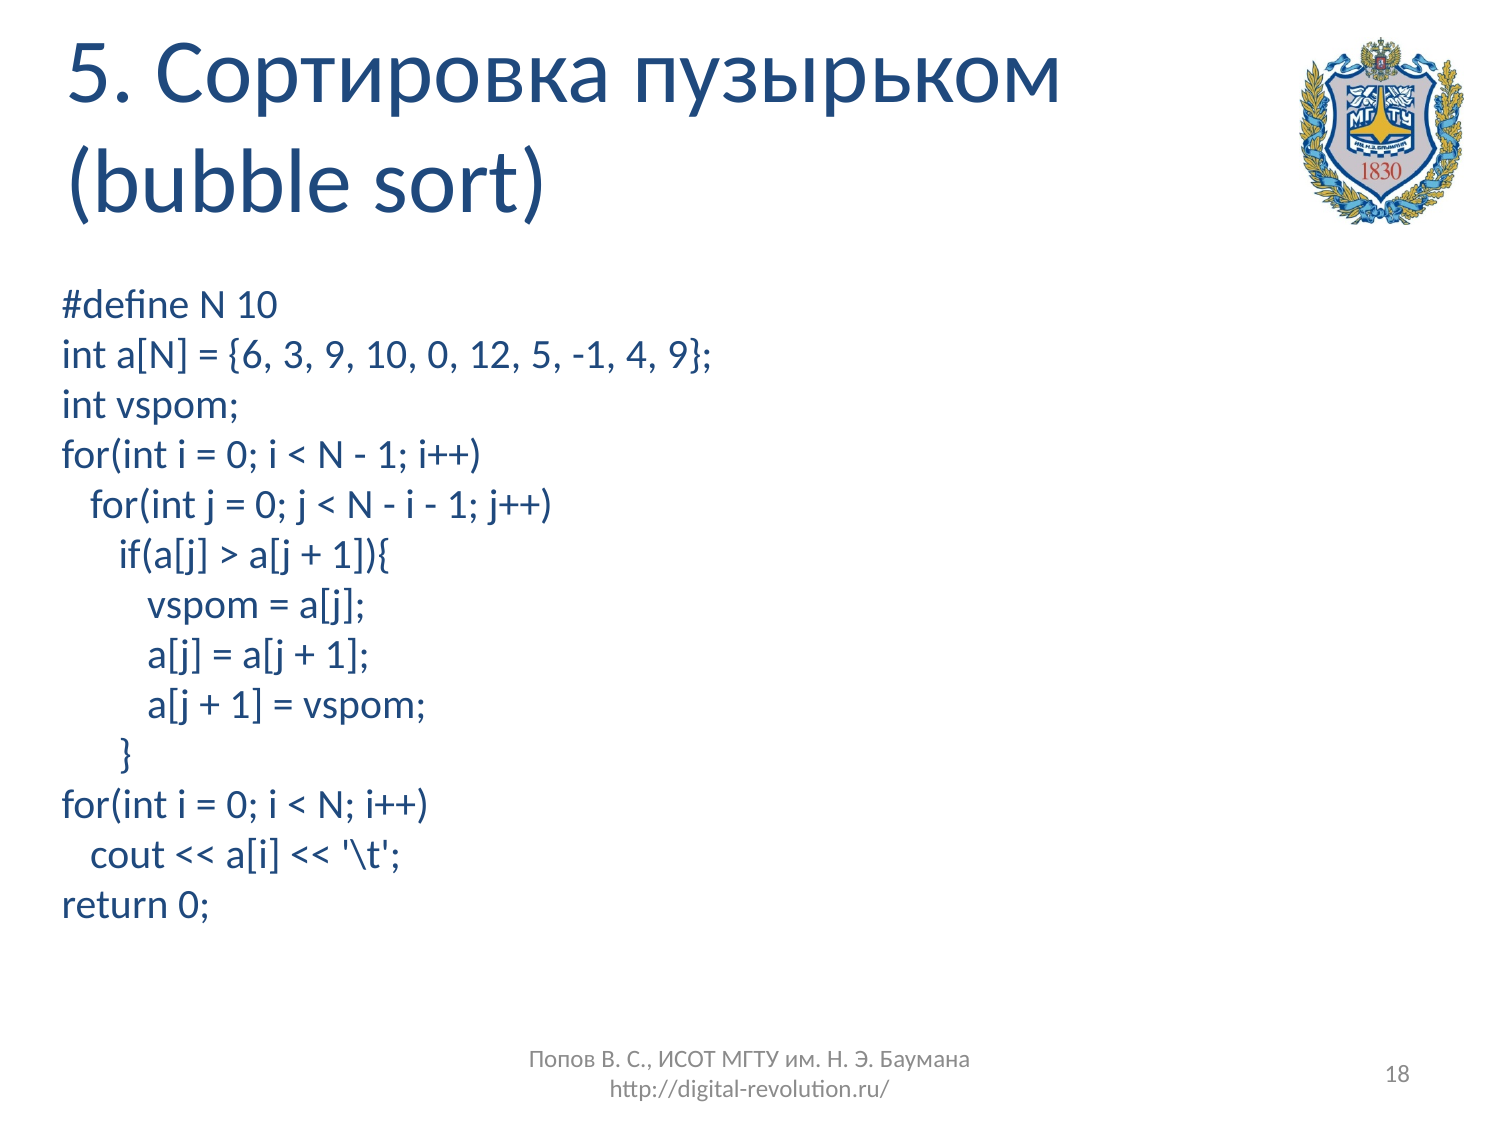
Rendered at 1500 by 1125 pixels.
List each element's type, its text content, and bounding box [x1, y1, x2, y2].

title 5. Сортировка пузырьком (bubble sort) [50, 0, 1275, 242]
footer Попов В. С., ИСОТ МГТУ им. Н. Э. Баумана http://digital-revolution.ru/ [512, 1042, 988, 1103]
slide_number 18 [1074, 1042, 1425, 1103]
picture [1299, 37, 1464, 226]
text_box #define N 10 int a[N] = {6, 3, 9, 10, 0, 12, 5, -1, 4, 9}; int vspom; for(int i = 0; i < N - 1; i++) for(int j = 0; j < N - i - 1; j++) if(a[j] > a[j + 1]){ vspom = a[j]; a[j] = a[j + 1]; a[j + 1] = vspom; } for(int i = 0; i < N; i++) cout << a[i] << '\t'; return 0; [46, 269, 1447, 935]
